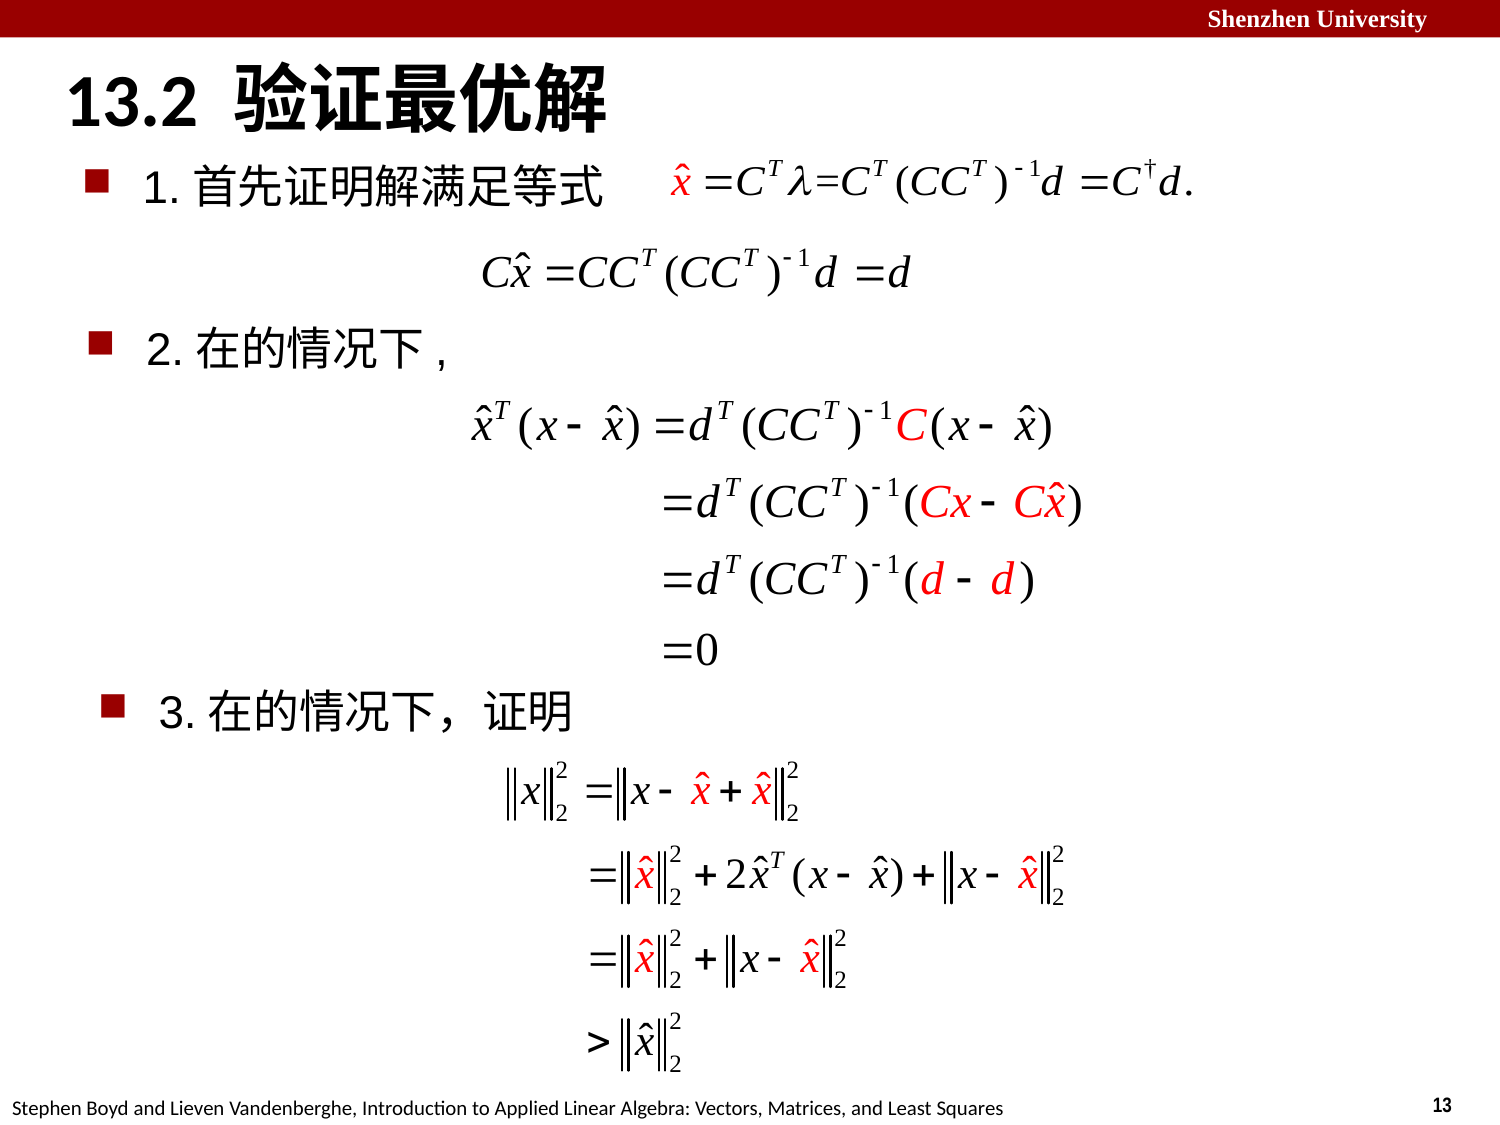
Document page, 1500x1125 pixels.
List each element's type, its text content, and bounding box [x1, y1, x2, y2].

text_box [662, 149, 1201, 214]
text_box 13.2 验证最优解 [49, 43, 1296, 169]
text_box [474, 237, 926, 307]
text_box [499, 749, 1079, 1083]
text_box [462, 387, 1091, 688]
